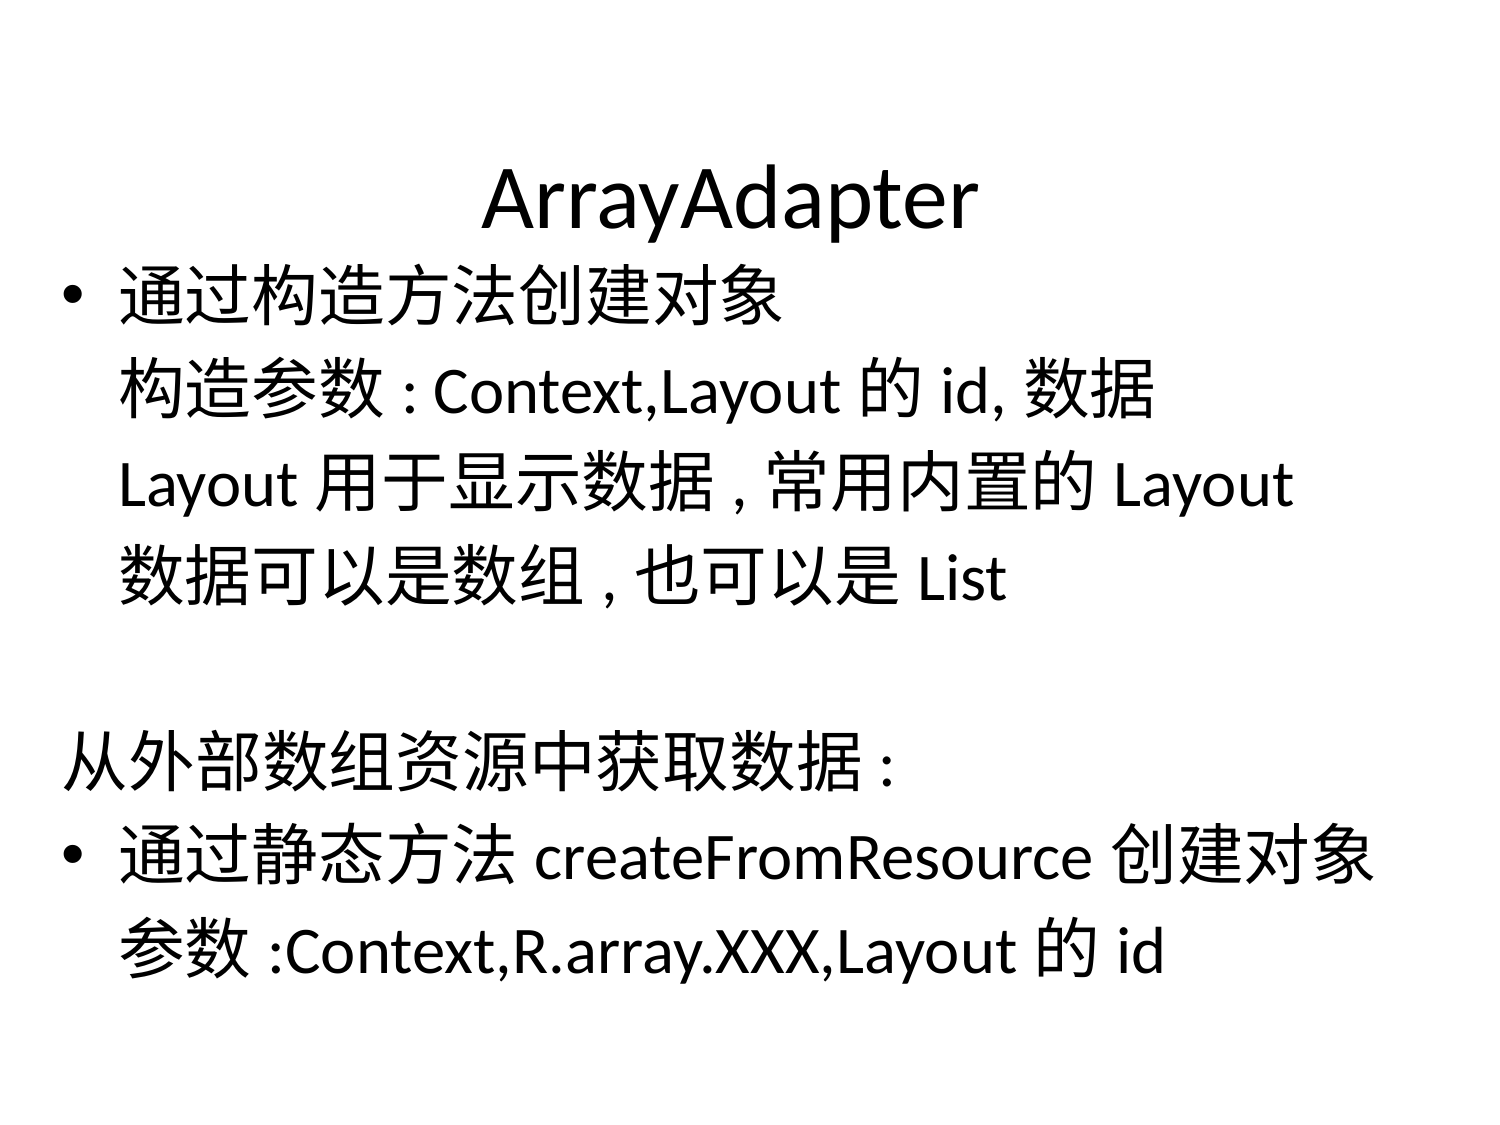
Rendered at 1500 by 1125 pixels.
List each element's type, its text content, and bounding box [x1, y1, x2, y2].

title ArrayAdapter [56, 128, 1407, 317]
list 通过构造方法创建对象 构造参数: Context,Layout的id,数据 Layout用于显示数据,常用内置的Layout 数据可以是数组,也可以是List 从外部数组资源中获取数据: 通过静态方法createFromResource创建对象 参数:Context,R.array.XXX,Layout的id [46, 246, 1397, 989]
